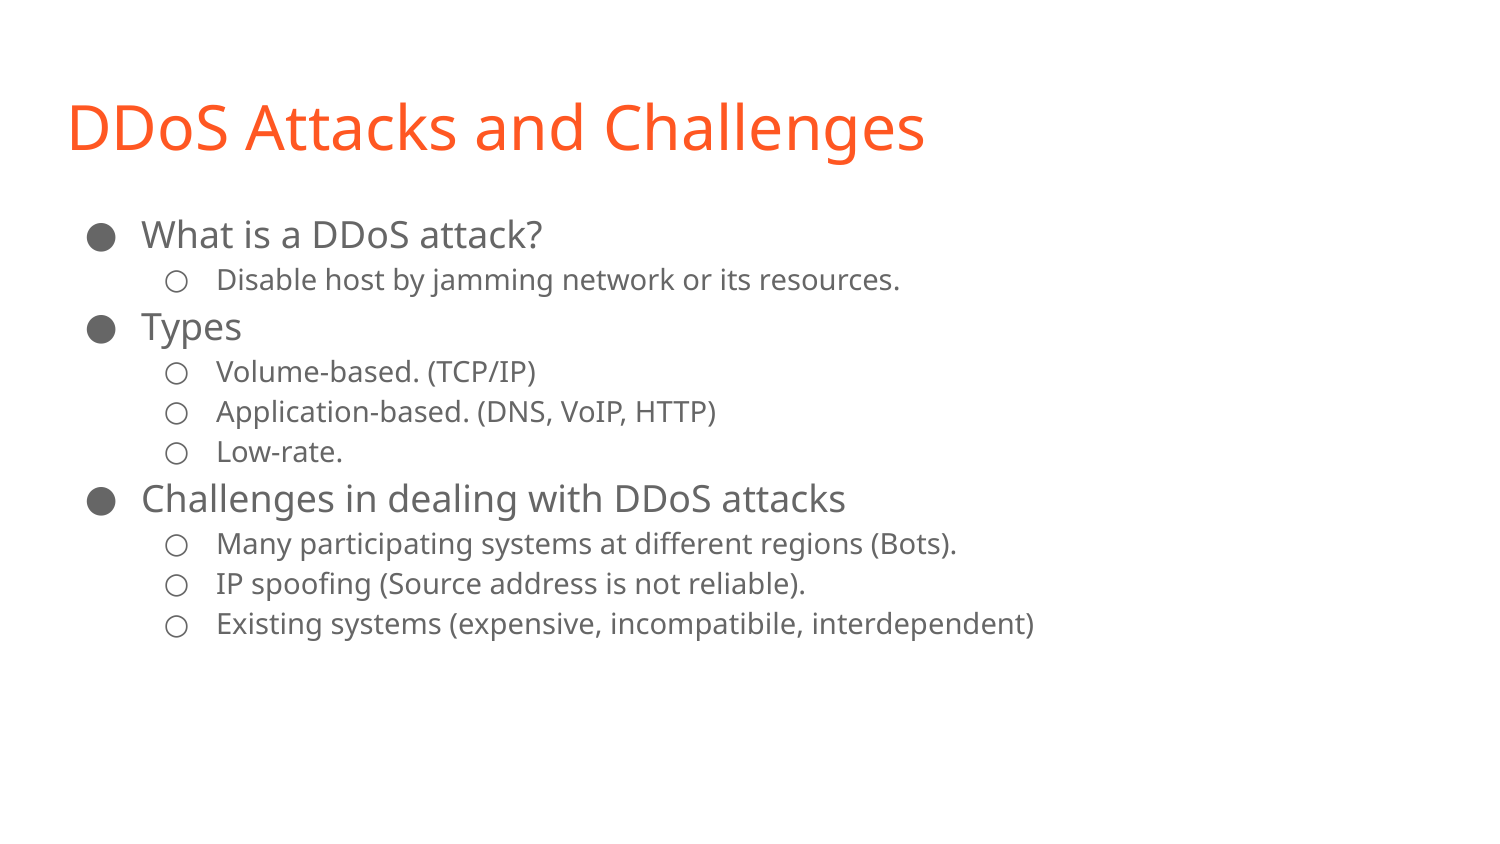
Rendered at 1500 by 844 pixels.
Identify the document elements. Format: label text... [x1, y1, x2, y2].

list What is a DDoS attack? Disable host by jamming network or its resources. Types Volume-based. (TCP/IP) Application-based. (DNS, VoIP, HTTP) Low-rate. Challenges in dealing with DDoS attacks Many participating systems at different regions (Bots). IP spoofing (Source address is not reliable). Existing systems (expensive, incompatibile, interdependent) [51, 189, 1449, 750]
title DDoS Attacks and Challenges [51, 72, 1449, 167]
